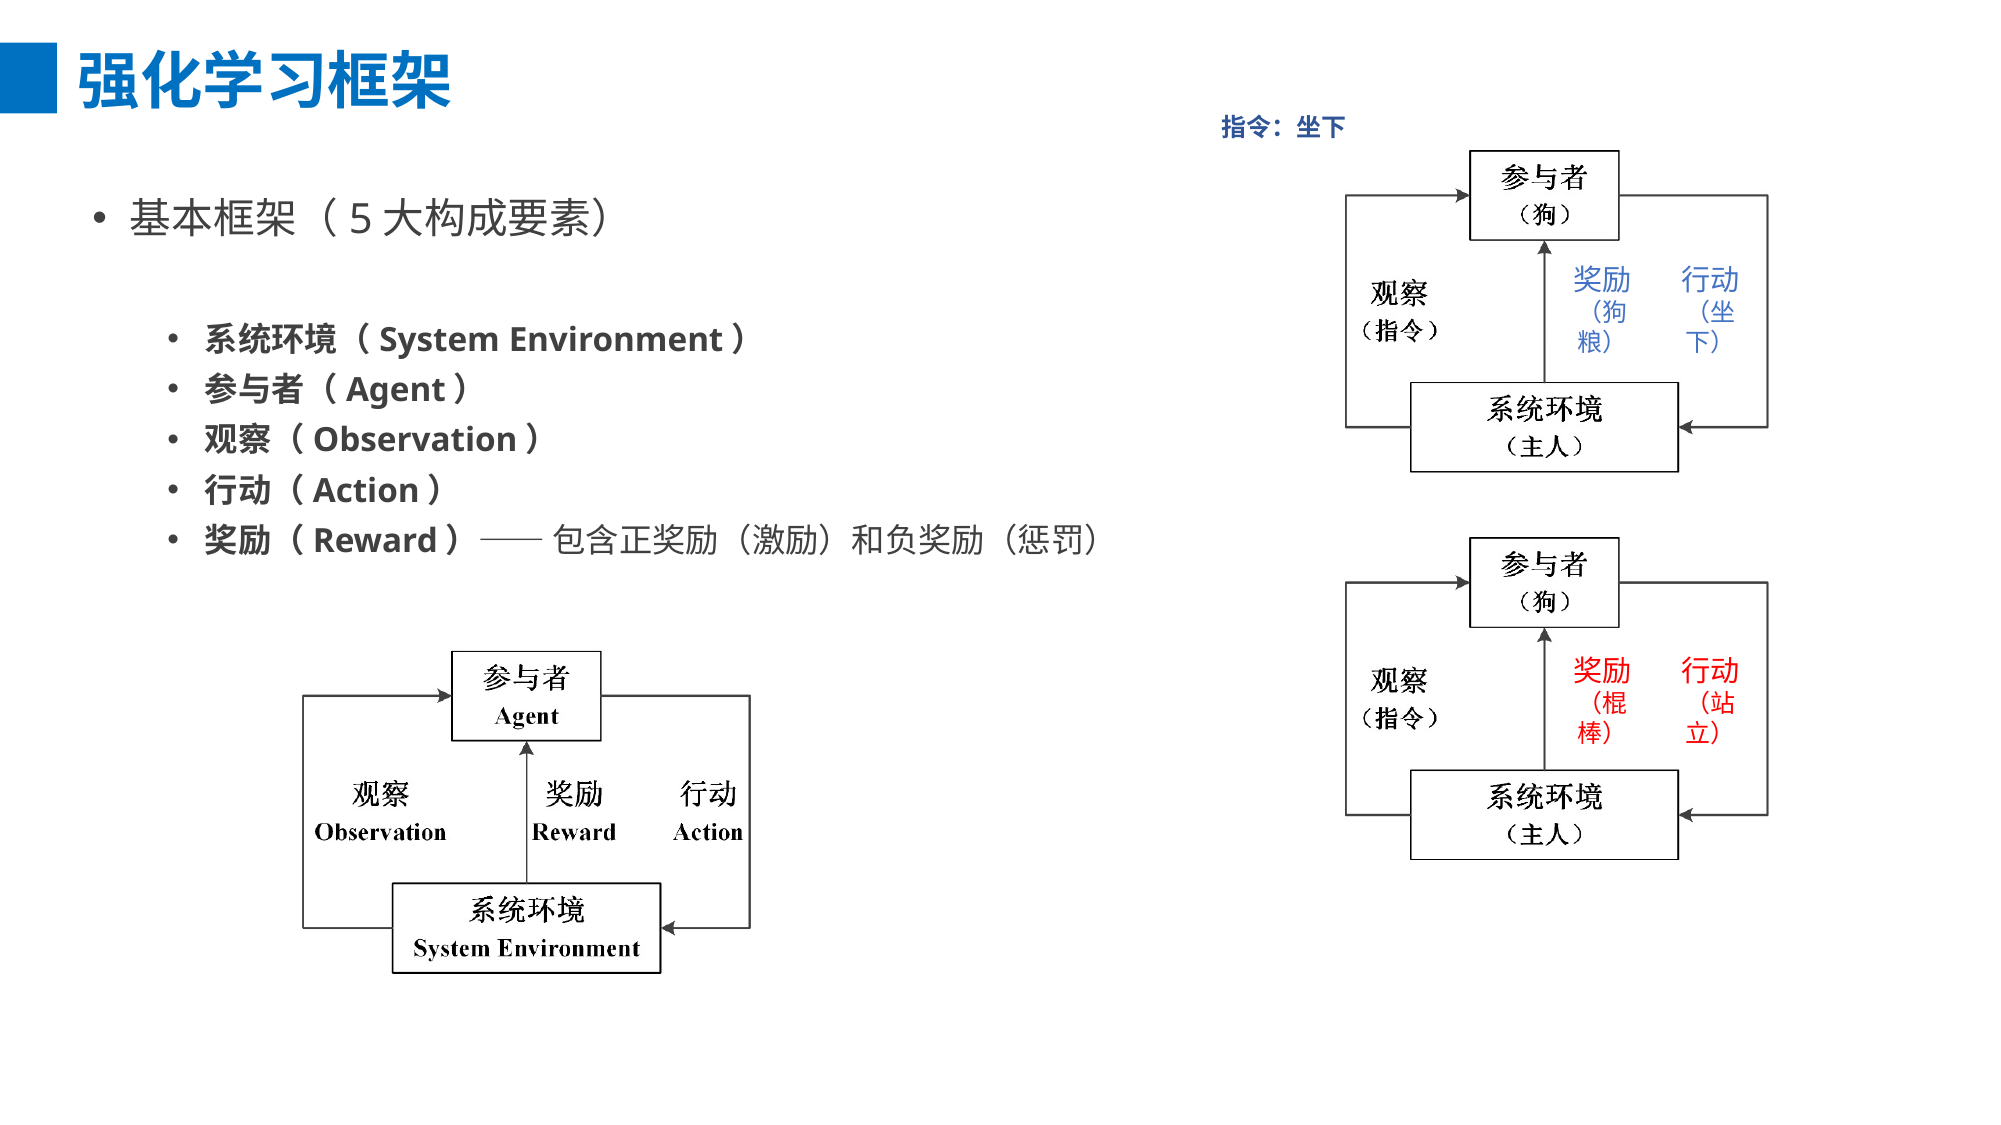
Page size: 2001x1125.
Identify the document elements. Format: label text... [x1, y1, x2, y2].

list 强化学习框架 [77, 49, 1588, 107]
picture [257, 641, 770, 981]
text_box 指令：坐下 [1193, 105, 1375, 147]
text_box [1326, 526, 1781, 867]
list 基本框架（5大构成要素） 系统环境（System Environment） 参与者（Agent） 观察（Observation） 行动（Action） 奖励（Reward）—— 包含正奖励（激励）和负奖励（惩罚） [77, 184, 1896, 967]
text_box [1326, 139, 1781, 479]
